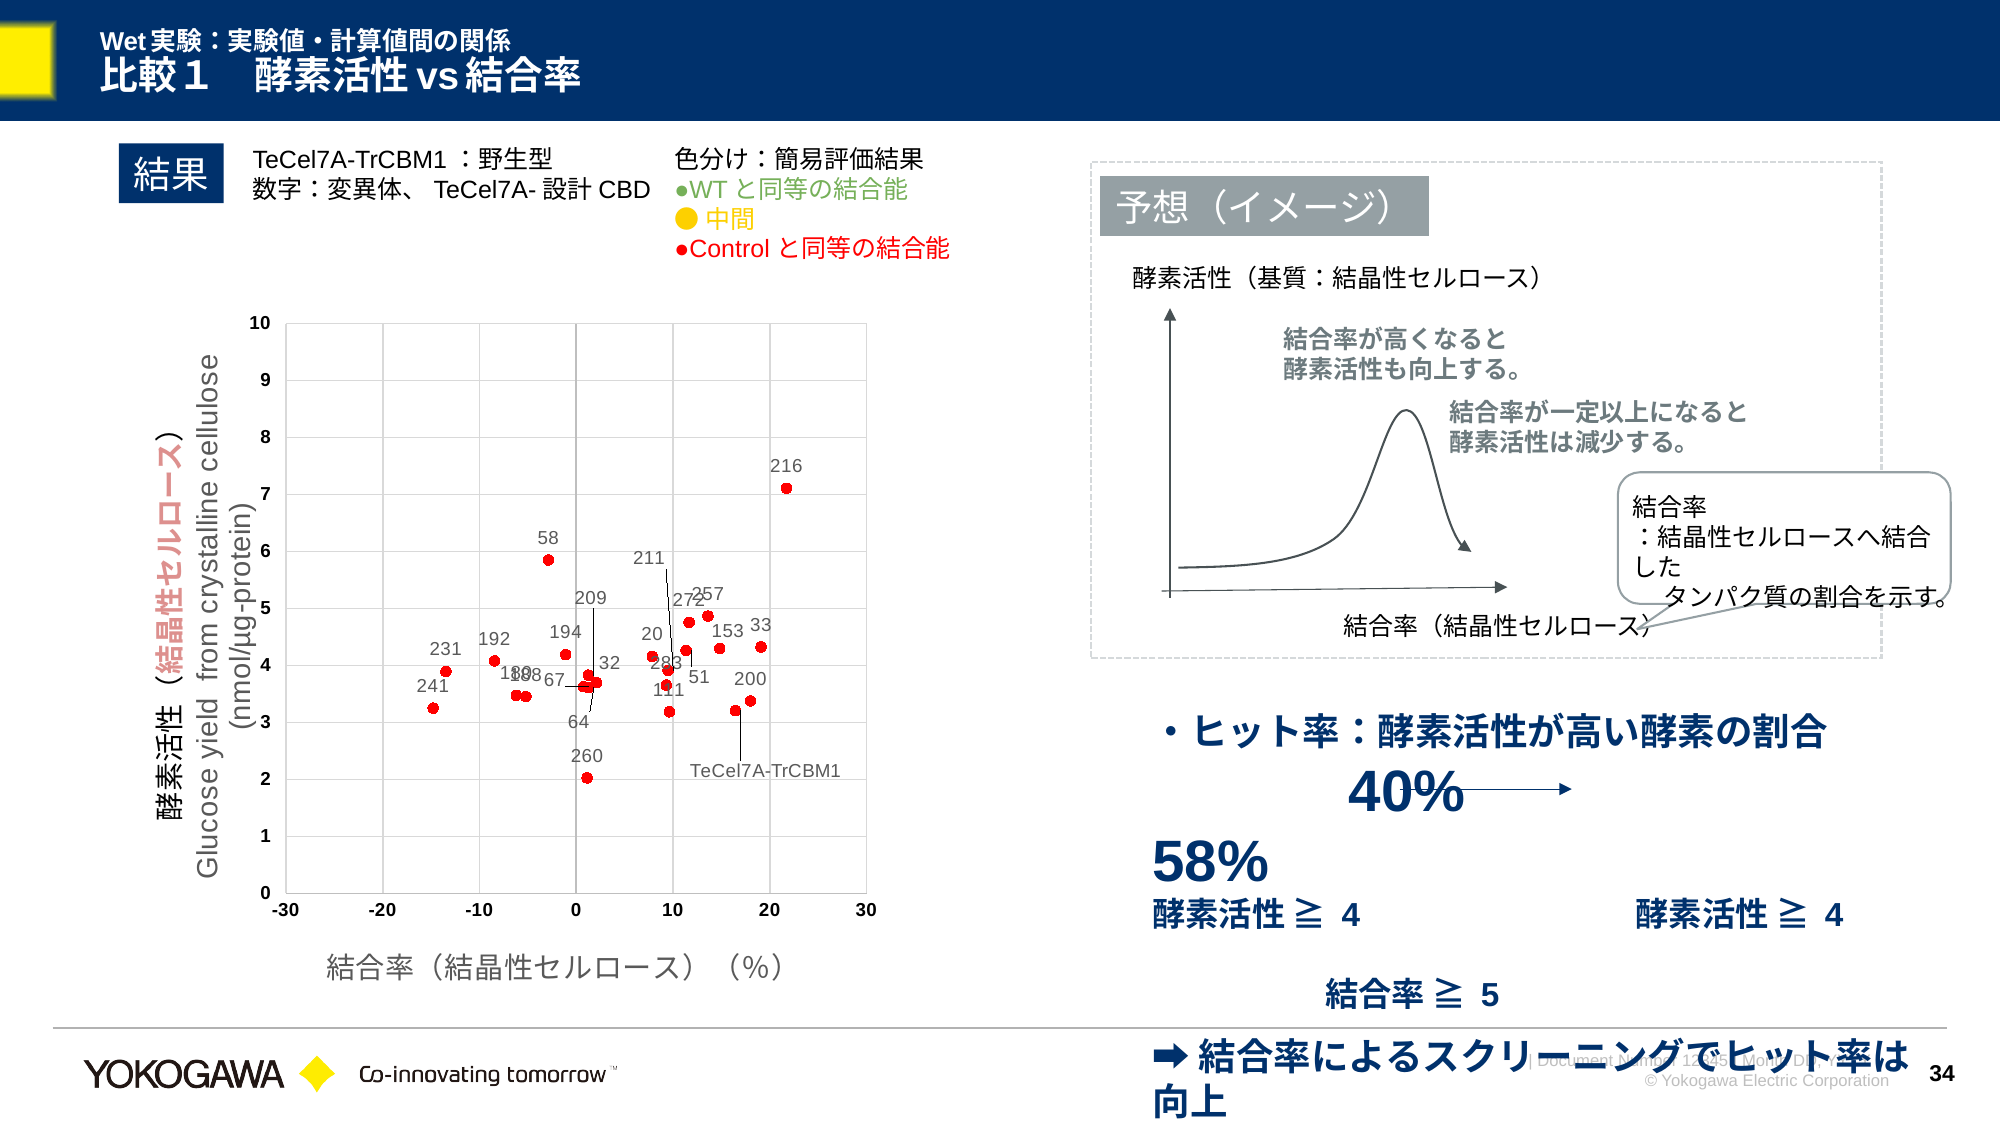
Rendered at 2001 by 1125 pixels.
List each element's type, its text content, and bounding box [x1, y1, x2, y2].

slide_number 34 [1929, 1042, 1970, 1103]
title Wet実験：実験値・計算値間の関係 比較１ 酵素活性vs結合率 [84, 20, 1955, 106]
picture [0, 6, 69, 115]
text_box 予想（イメージ） [1100, 176, 1429, 236]
text_box TeCel7A-TrCBM1：野生型 数字：変異体、TeCel7A-設計CBD [237, 135, 666, 211]
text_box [1171, 587, 1508, 591]
text_box 結合率 ：結晶性セルロースへ結合した タンパク質の割合を示す。 [1617, 484, 1964, 620]
text_box 結合率（結晶性セルロース） [1328, 602, 1694, 648]
text_box 色分け：簡易評価結果 ●WTと同等の結合能 ●中間 ●Controlと同等の結合能 [659, 135, 966, 271]
text_box 結合率が一定以上になると 酵素活性は減少する。 [1435, 389, 1765, 464]
text_box 酵素活性（結晶性セルロース） [144, 348, 181, 886]
text_box [1090, 161, 1883, 659]
text_box 酵素活性（基質：結晶性セルロース） [1117, 254, 1581, 300]
chart [181, 300, 891, 1009]
picture [83, 1055, 617, 1093]
text_box [1619, 471, 1950, 484]
text_box ・ヒット率：酵素活性が高い酵素の割合 40% 58% 酵素活性 ≧ 4 酵素活性 ≧ 4 結合率 ≧ 5 ➡結合率によるスクリーニングでヒット率は向上 [1137, 700, 1929, 1125]
text_box 結果 [118, 143, 224, 204]
text_box [1636, 620, 1686, 631]
text_box 結合率が高くなると 酵素活性も向上する。 [1268, 316, 1549, 392]
